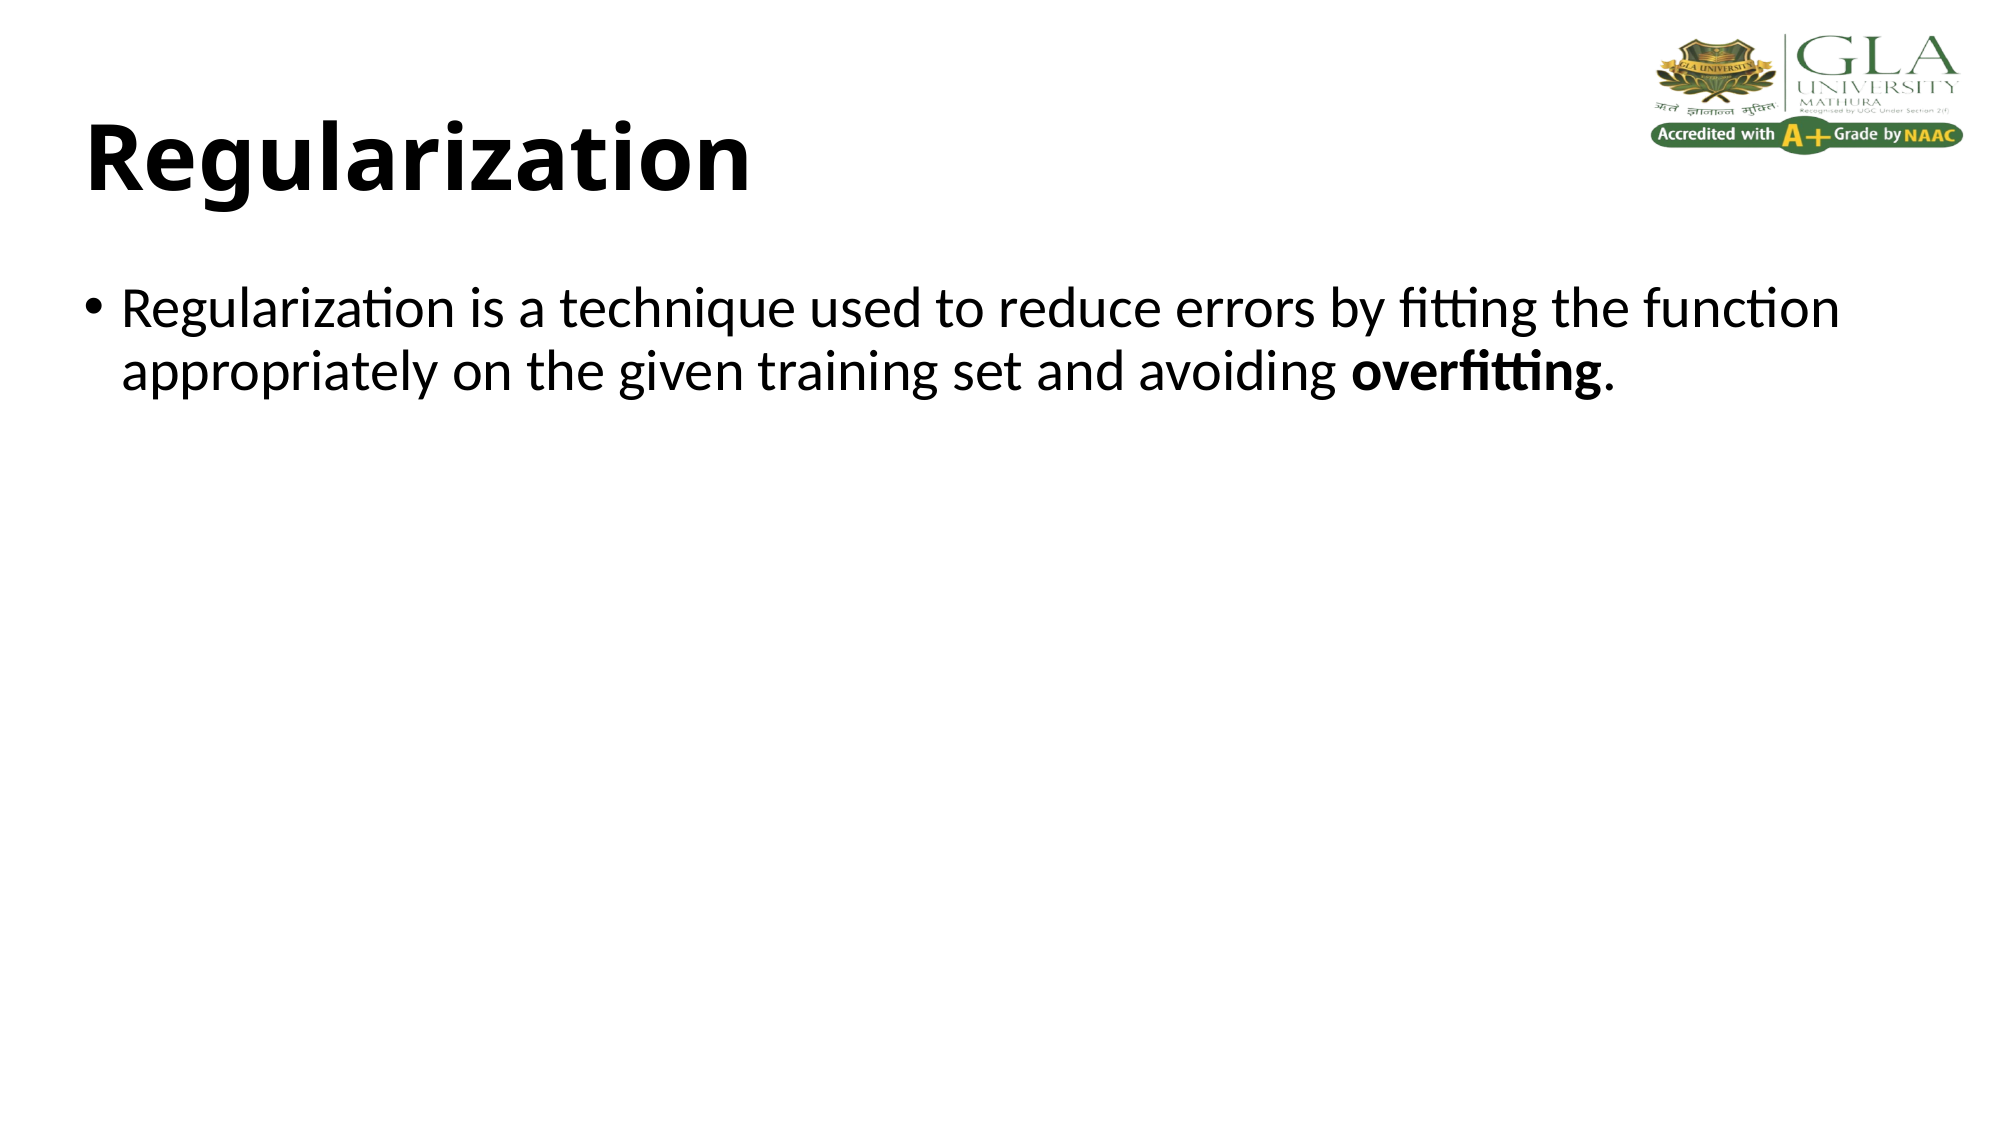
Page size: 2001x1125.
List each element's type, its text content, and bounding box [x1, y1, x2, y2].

title Regularization [68, 52, 1599, 269]
list Regularization is a technique used to reduce errors by fitting the function appropriately on the given training set and avoiding overfitting. [68, 269, 1916, 984]
picture [1635, 0, 1983, 162]
